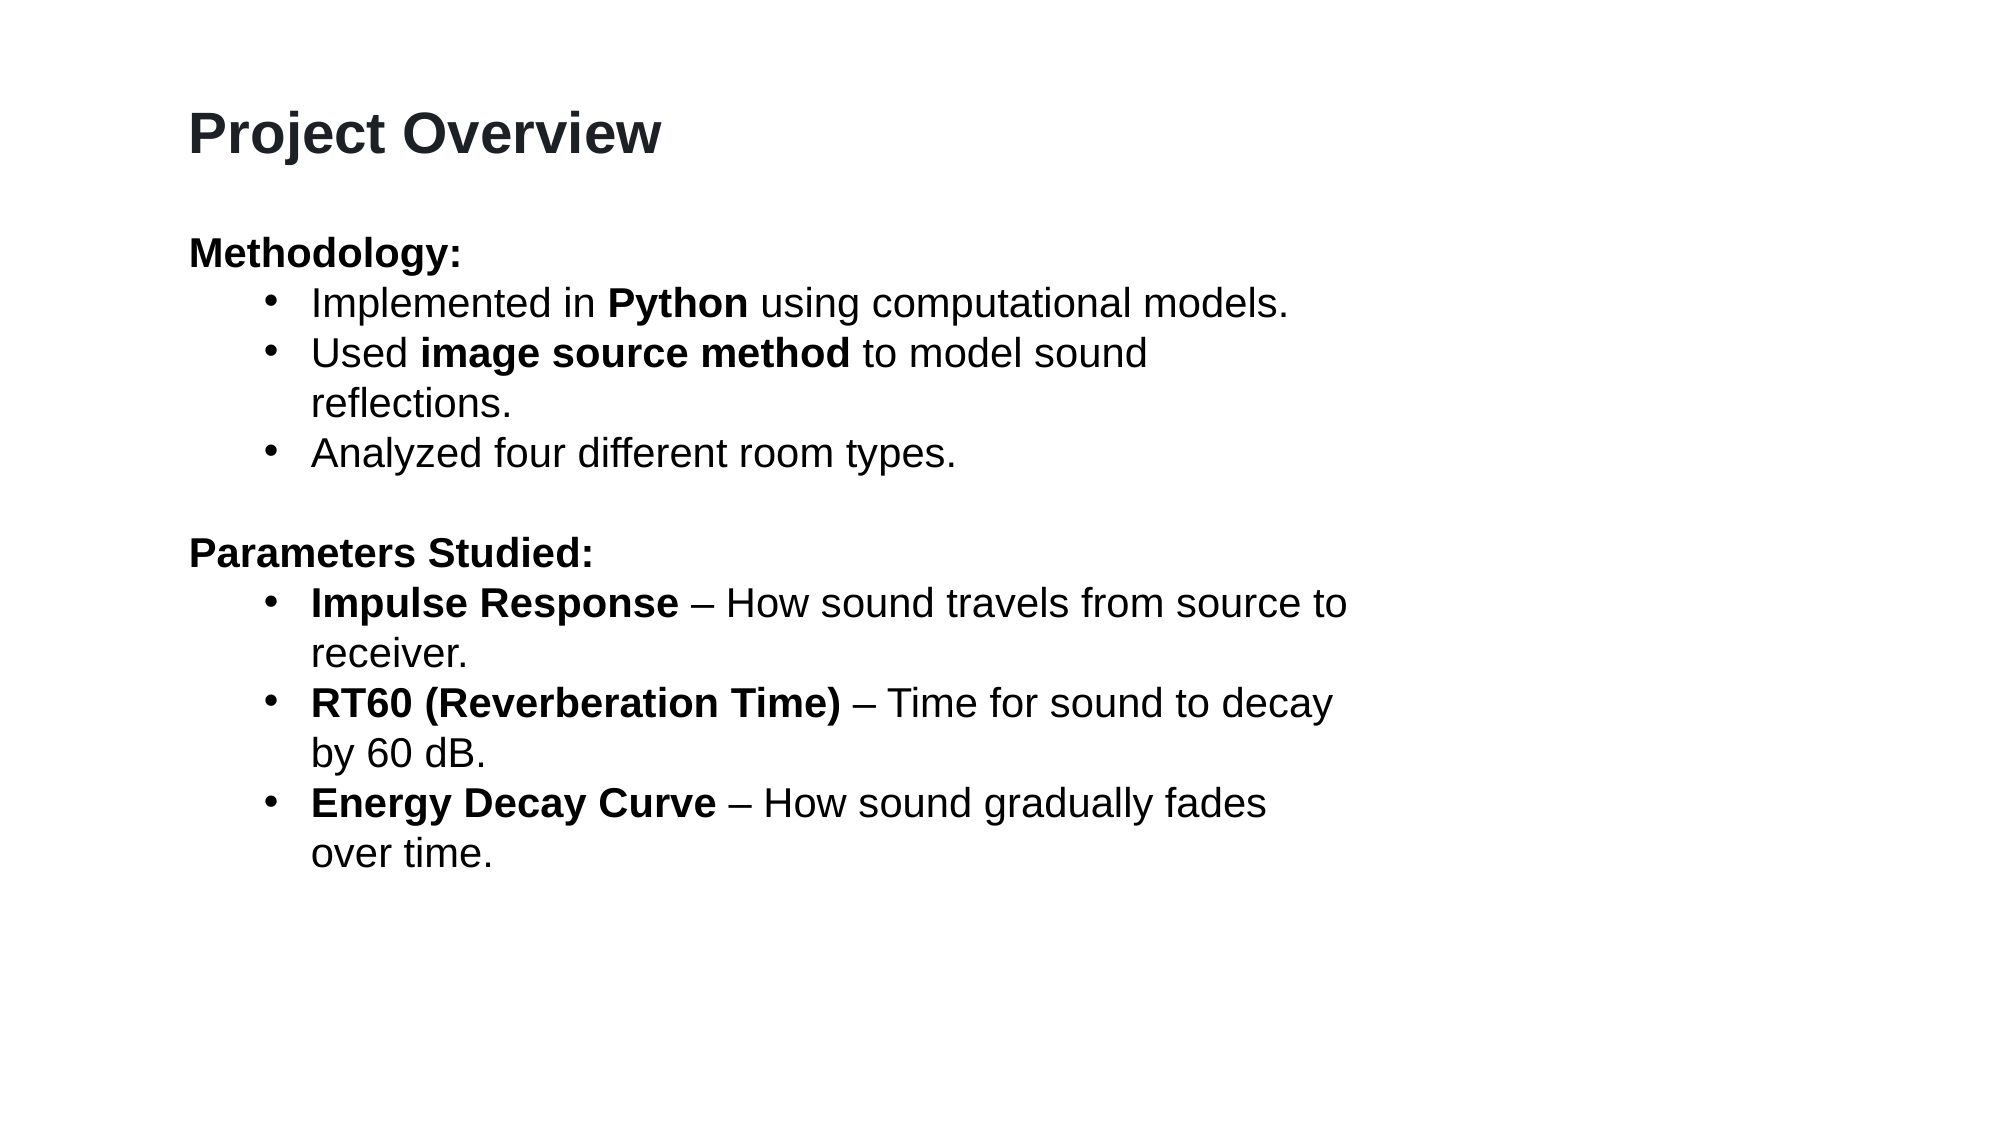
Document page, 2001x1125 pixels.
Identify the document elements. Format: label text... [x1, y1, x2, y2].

text_box Project Overview [174, 87, 1533, 173]
text_box Methodology: Implemented in Python using computational models. Used image source method to model sound reflections. Analyzed four different room types. Parameters Studied: Impulse Response – How sound travels from source to receiver. RT60 (Reverberation Time) – Time for sound to decay by 60 dB. Energy Decay Curve – How sound gradually fades over time. [174, 218, 1369, 884]
